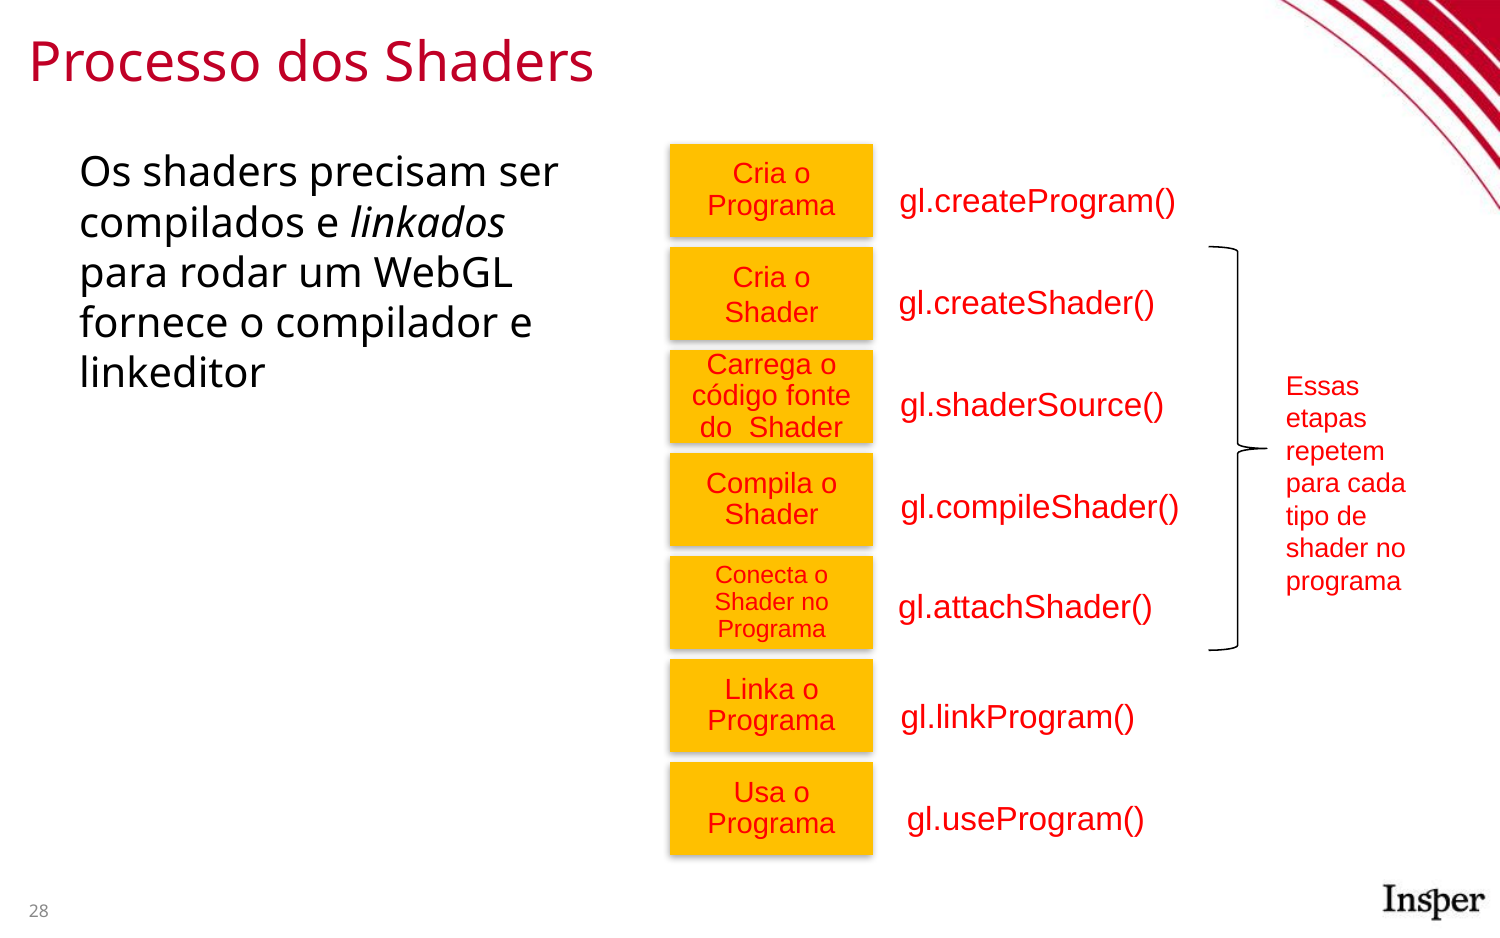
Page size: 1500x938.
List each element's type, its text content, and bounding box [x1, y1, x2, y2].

slide_number ‹#› [0, 887, 78, 938]
list Os shaders precisam ser compilados e linkados para rodar um WebGL fornece o compilador e linkeditor [64, 137, 619, 876]
title Processo dos Shaders [13, 18, 1397, 104]
picture [249, 0, 1500, 938]
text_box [669, 143, 1451, 856]
